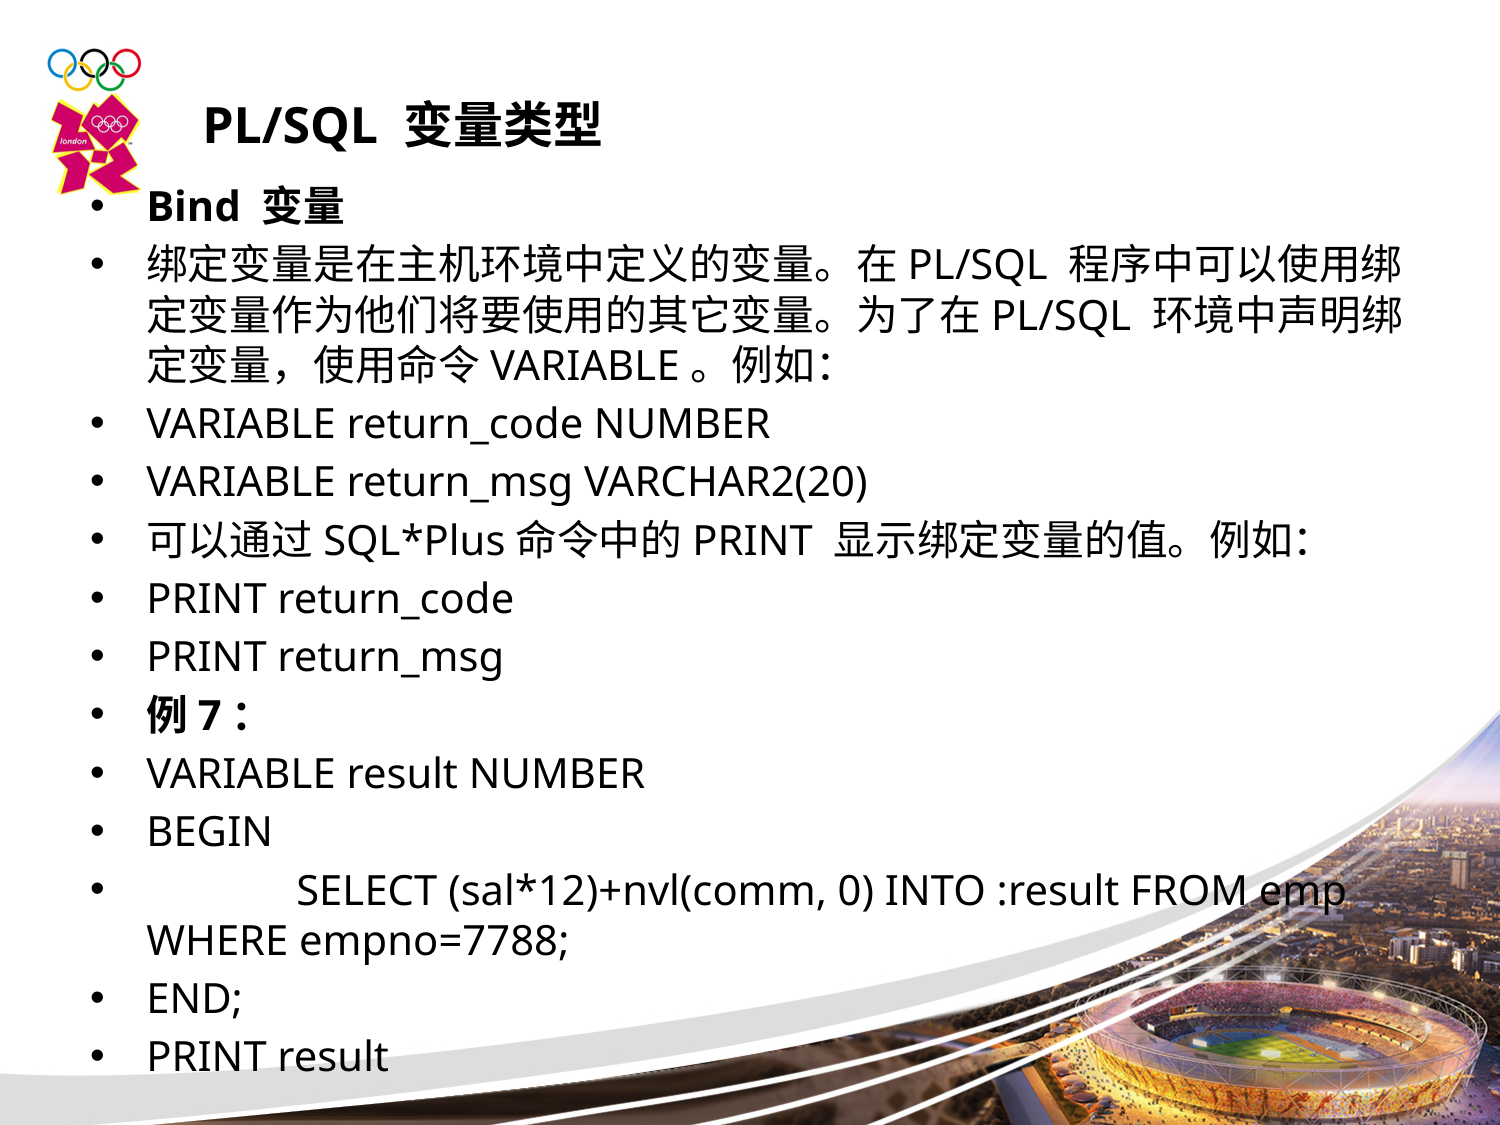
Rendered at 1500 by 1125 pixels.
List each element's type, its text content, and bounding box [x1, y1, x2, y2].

list Bind 变量 绑定变量是在主机环境中定义的变量。在PL/SQL 程序中可以使用绑定变量作为他们将要使用的其它变量。为了在PL/SQL 环境中声明绑定变量，使用命令VARIABLE。例如： VARIABLE return_code NUMBER VARIABLE return_msg VARCHAR2(20) 可以通过SQL*Plus命令中的PRINT 显示绑定变量的值。例如： PRINT return_code PRINT return_msg 例7： VARIABLE result NUMBER BEGIN SELECT (sal*12)+nvl(comm, 0) INTO :result FROM emp WHERE empno=7788; END; PRINT result [75, 172, 1425, 1125]
title PL/SQL 变量类型 [187, 35, 1090, 172]
picture [0, 0, 1500, 1125]
